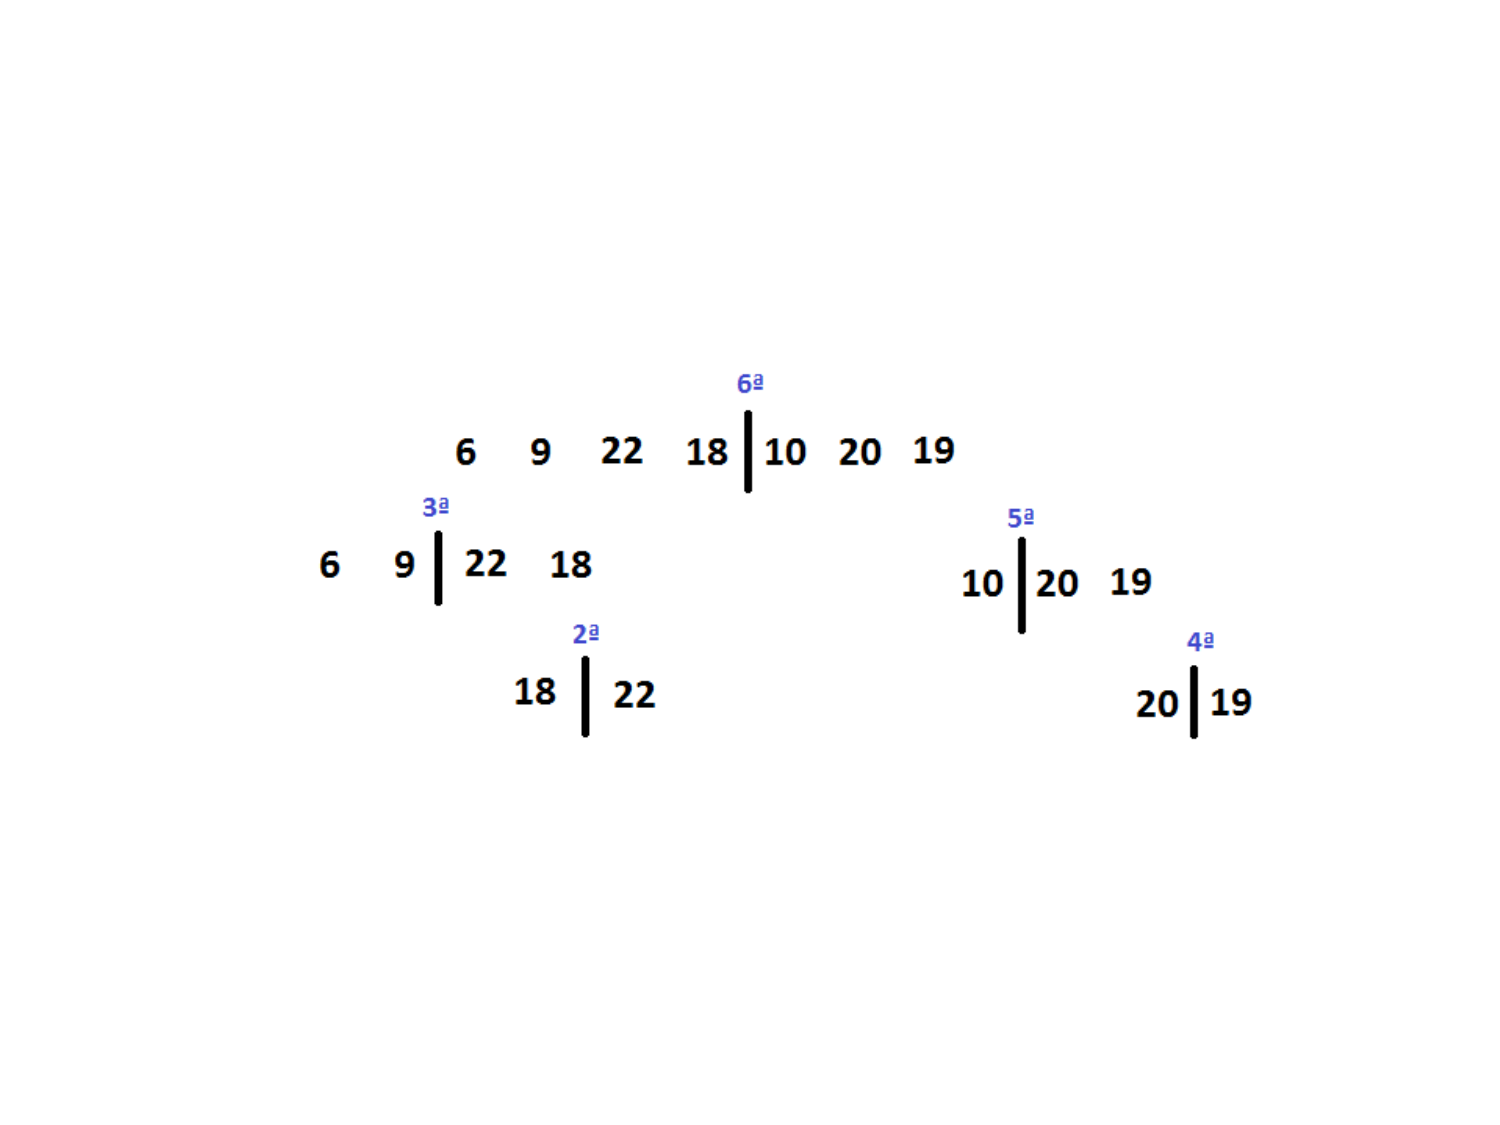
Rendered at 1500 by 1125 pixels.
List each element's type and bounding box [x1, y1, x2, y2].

list [161, 340, 1339, 927]
